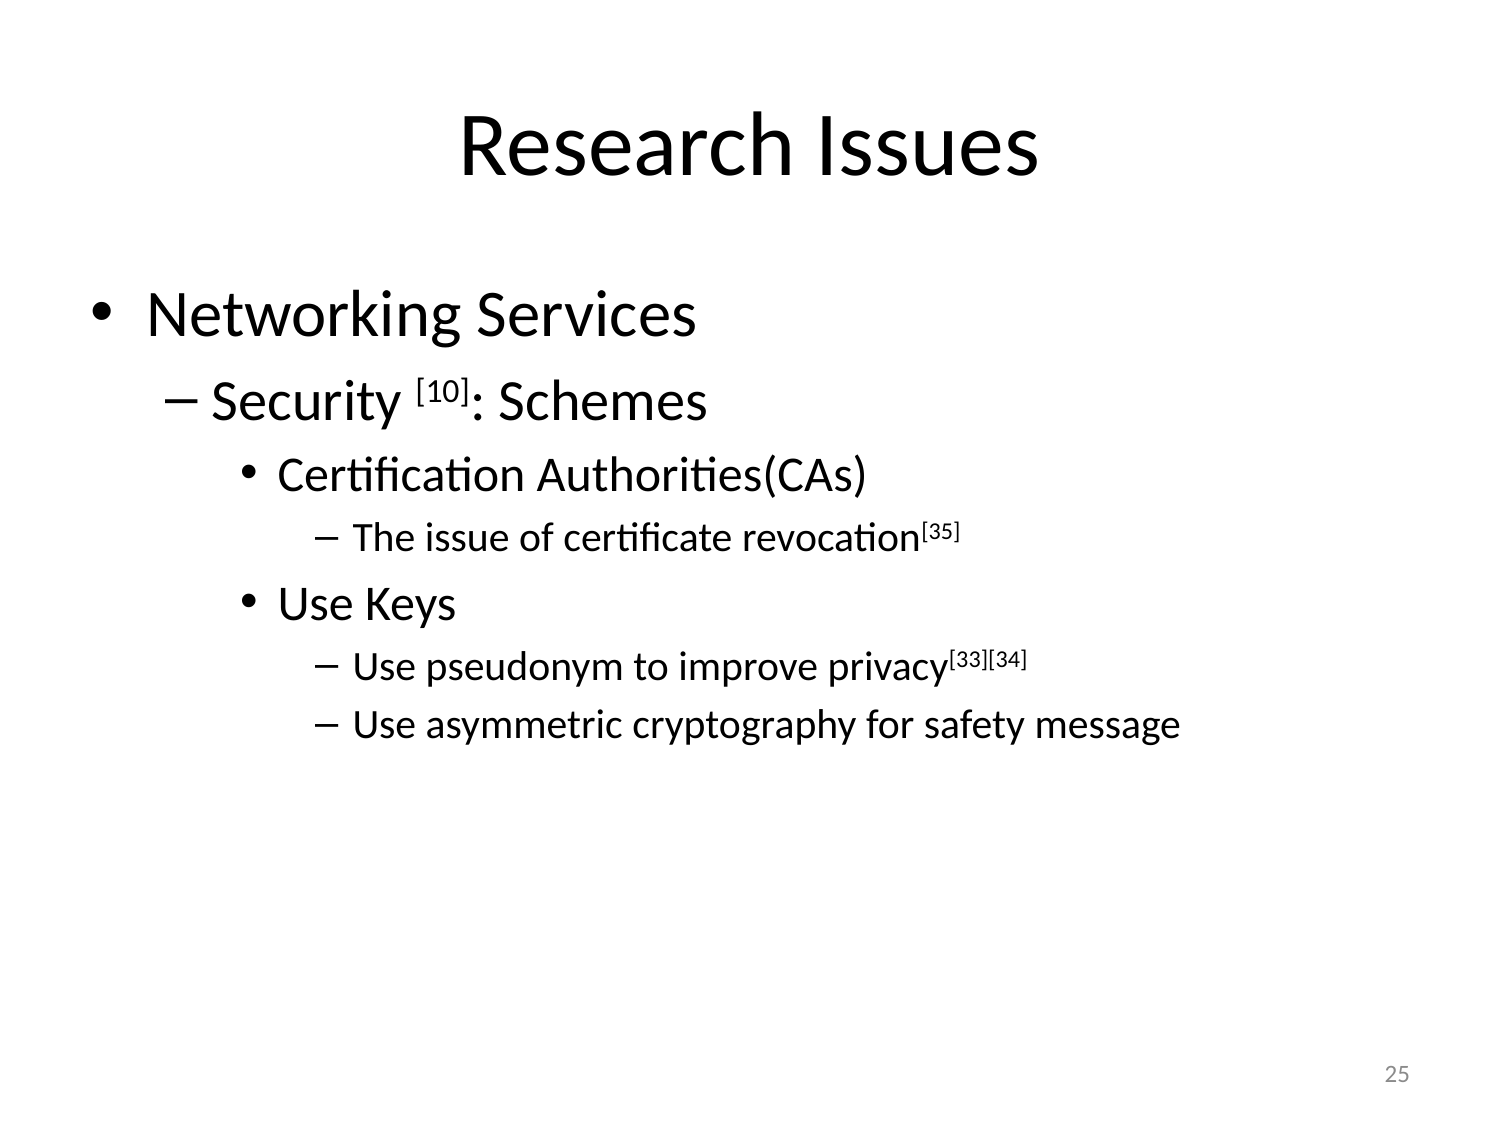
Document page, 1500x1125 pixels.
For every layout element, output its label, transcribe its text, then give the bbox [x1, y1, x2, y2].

slide_number 25 [1074, 1042, 1425, 1103]
title Research Issues [75, 45, 1425, 233]
list Networking Services Security [10]: Schemes Certification Authorities(CAs) The issue of certificate revocation[35] Use Keys Use pseudonym to improve privacy[33][34] Use asymmetric cryptography for safety message [75, 262, 1425, 1005]
